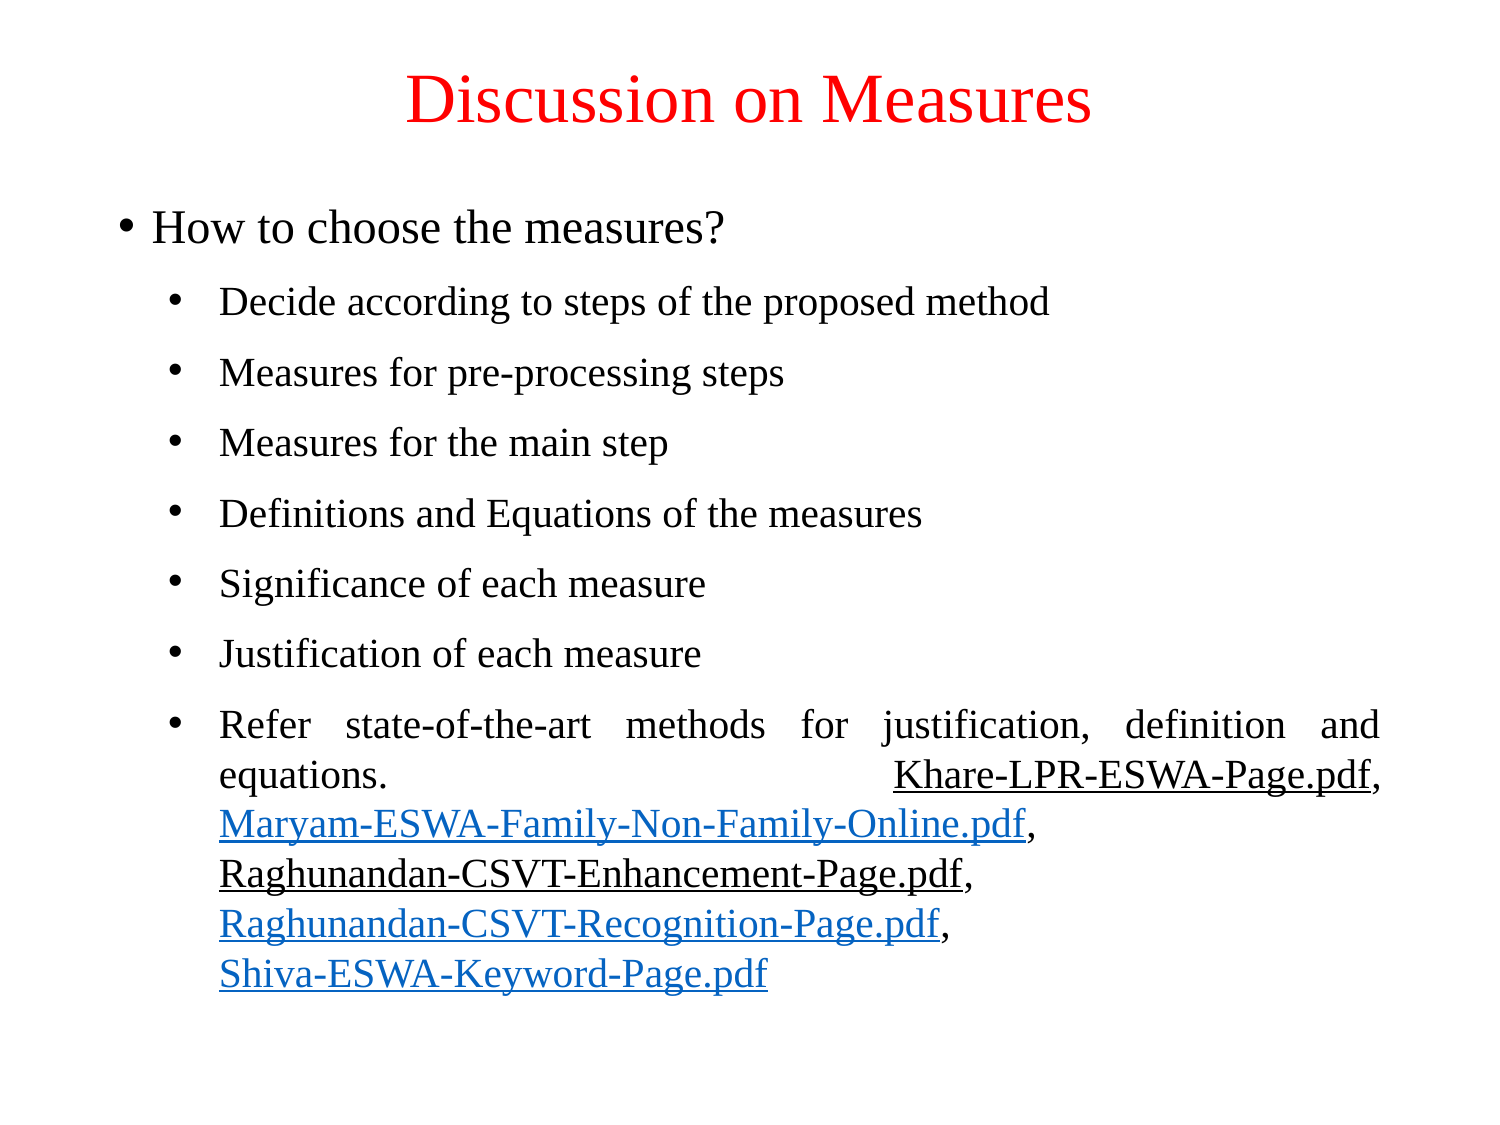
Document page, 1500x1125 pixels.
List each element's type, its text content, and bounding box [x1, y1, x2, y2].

list How to choose the measures? Decide according to steps of the proposed method Measures for pre-processing steps Measures for the main step Definitions and Equations of the measures Significance of each measure Justification of each measure Refer state-of-the-art methods for justification, definition and equations. Khare-LPR-ESWA-Page.pdf, Maryam-ESWA-Family-Non-Family-Online.pdf, Raghunandan-CSVT-Enhancement-Page.pdf, Raghunandan-CSVT-Recognition-Page.pdf, Shiva-ESWA-Keyword-Page.pdf [103, 188, 1397, 1014]
title Discussion on Measures [103, 53, 1397, 146]
